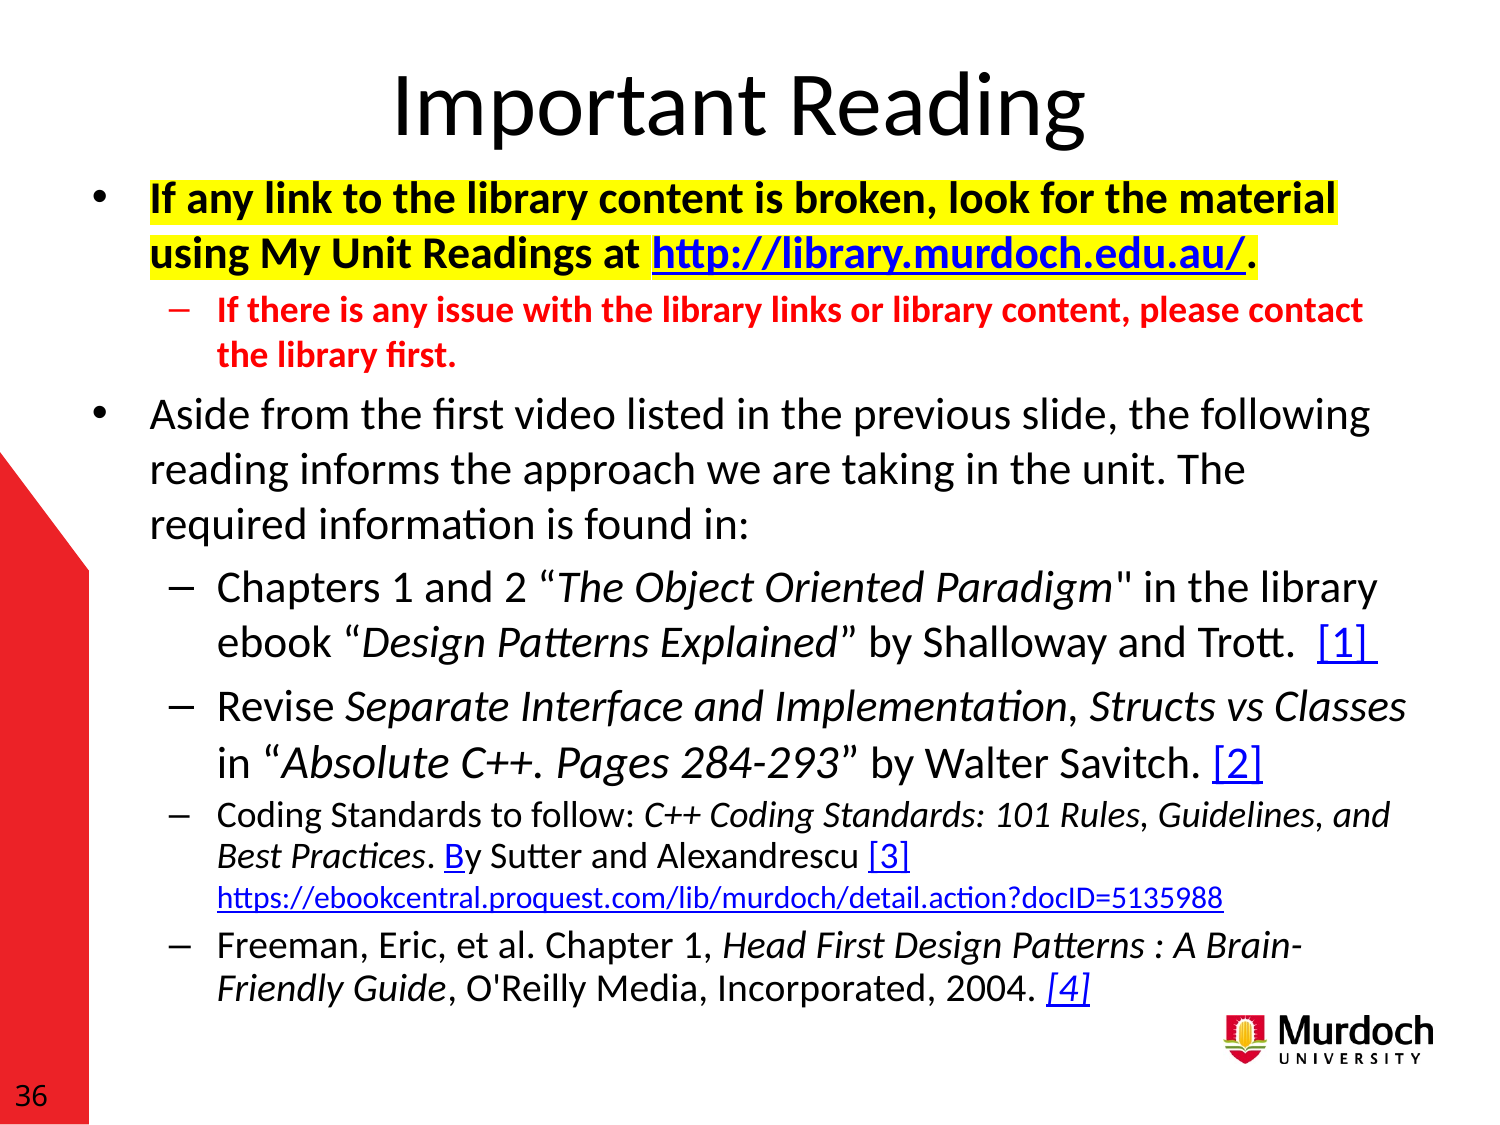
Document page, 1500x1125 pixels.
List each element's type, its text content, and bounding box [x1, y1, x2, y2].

picture [1223, 1015, 1433, 1064]
list If any link to the library content is broken, look for the material using My Unit Readings at http://library.murdoch.edu.au/. If there is any issue with the library links or library content, please contact the library first. Aside from the first video listed in the previous slide, the following reading informs the approach we are taking in the unit. The required information is found in: Chapters 1 and 2 “The Object Oriented Paradigm" in the library ebook “Design Patterns Explained” by Shalloway and Trott. [1] Revise Separate Interface and Implementation, Structs vs Classes in “Absolute C++. Pages 284-293” by Walter Savitch. [2] Coding Standards to follow: C++ Coding Standards: 101 Rules, Guidelines, and Best Practices. By Sutter and Alexandrescu [3] https://ebookcentral.proquest.com/lib/murdoch/detail.action?docID=5135988 Freeman, Eric, et al. Chapter 1, Head First Design Patterns : A Brain-Friendly Guide, O'Reilly Media, Incorporated, 2004. [4] [76, 160, 1427, 1047]
slide_number 36 [0, 1070, 113, 1125]
title Important Reading [64, 4, 1415, 193]
